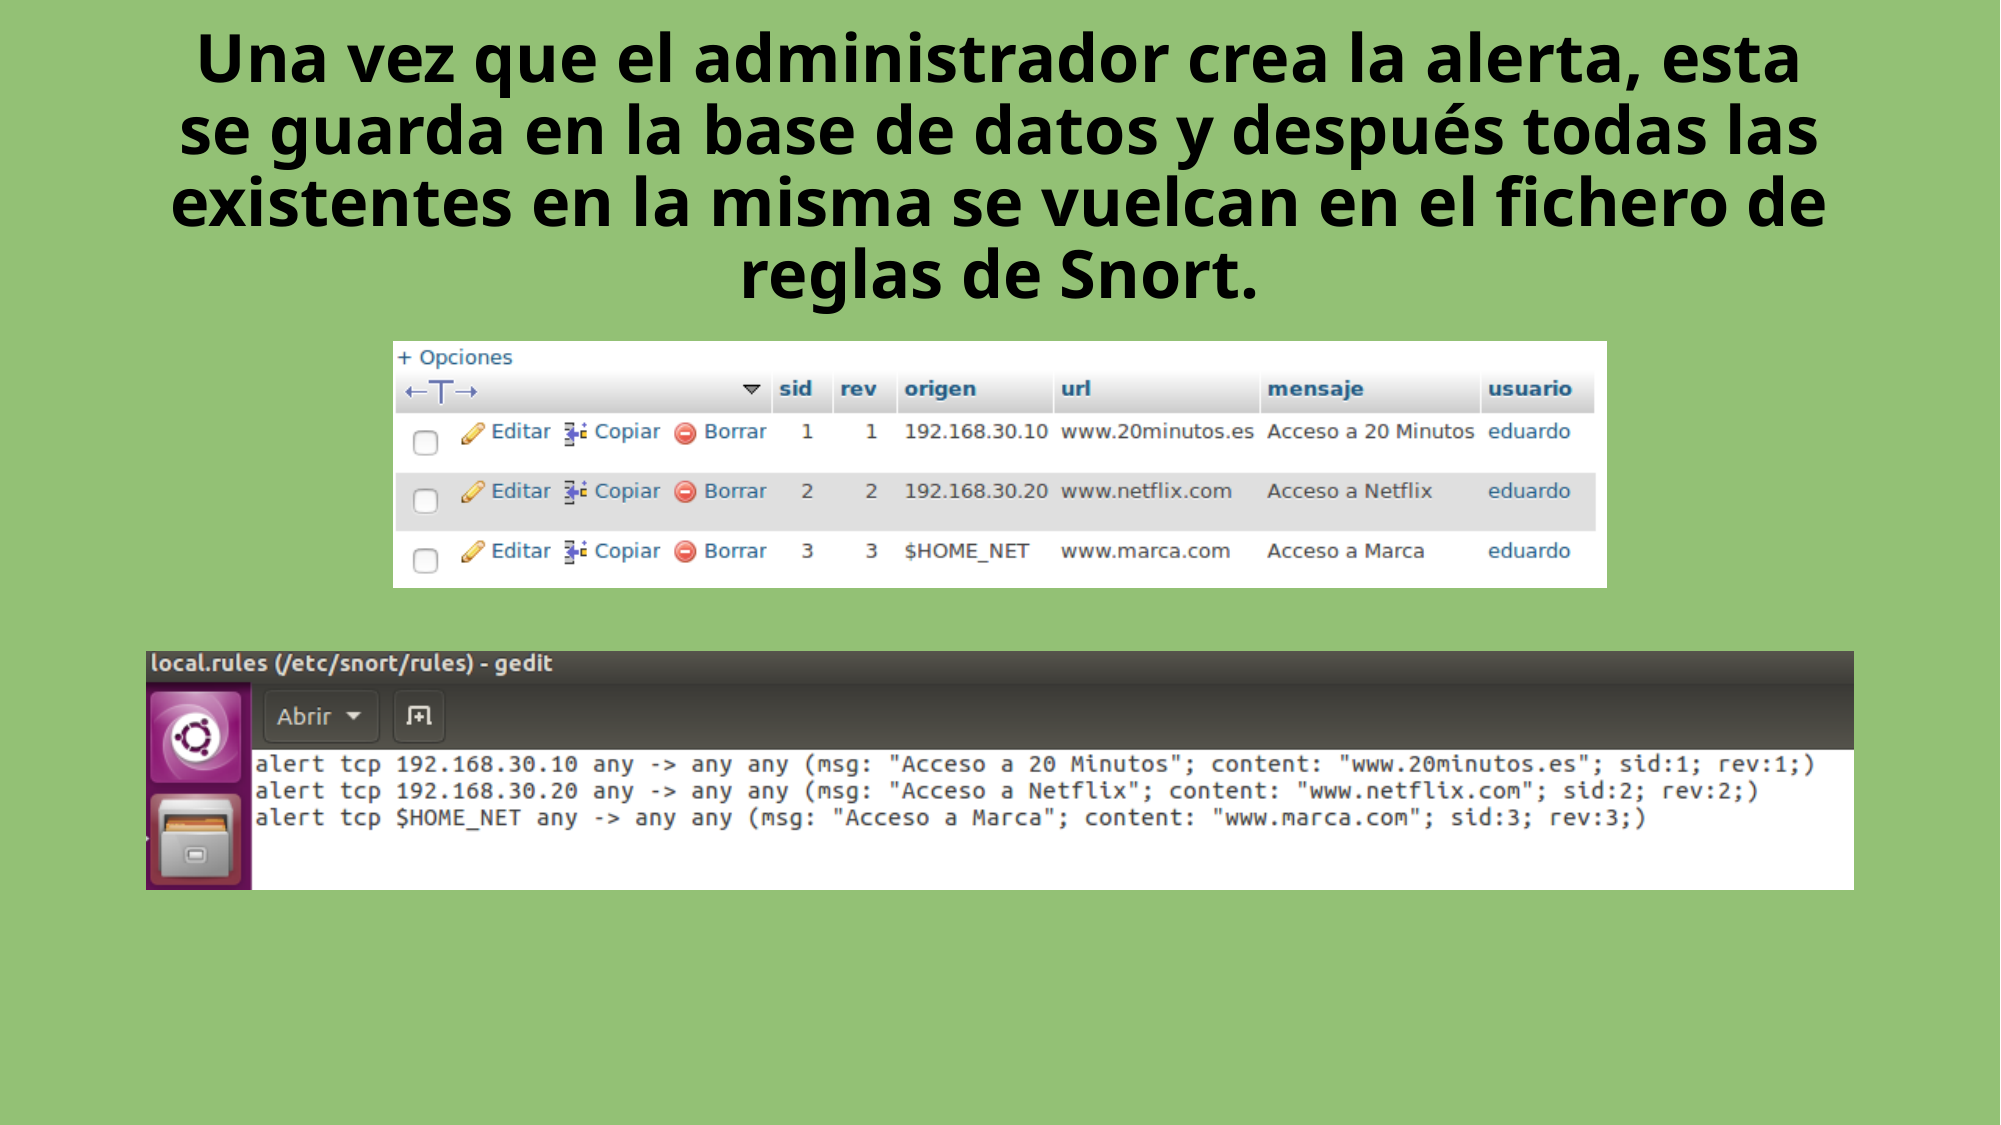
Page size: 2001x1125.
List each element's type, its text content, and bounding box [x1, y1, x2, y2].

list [393, 341, 1607, 588]
picture [146, 651, 1854, 890]
title Una vez que el administrador crea la alerta, esta se guarda en la base de datos y después todas las existentes en la misma se vuelcan en el fichero de reglas de Snort. [137, 59, 1863, 278]
